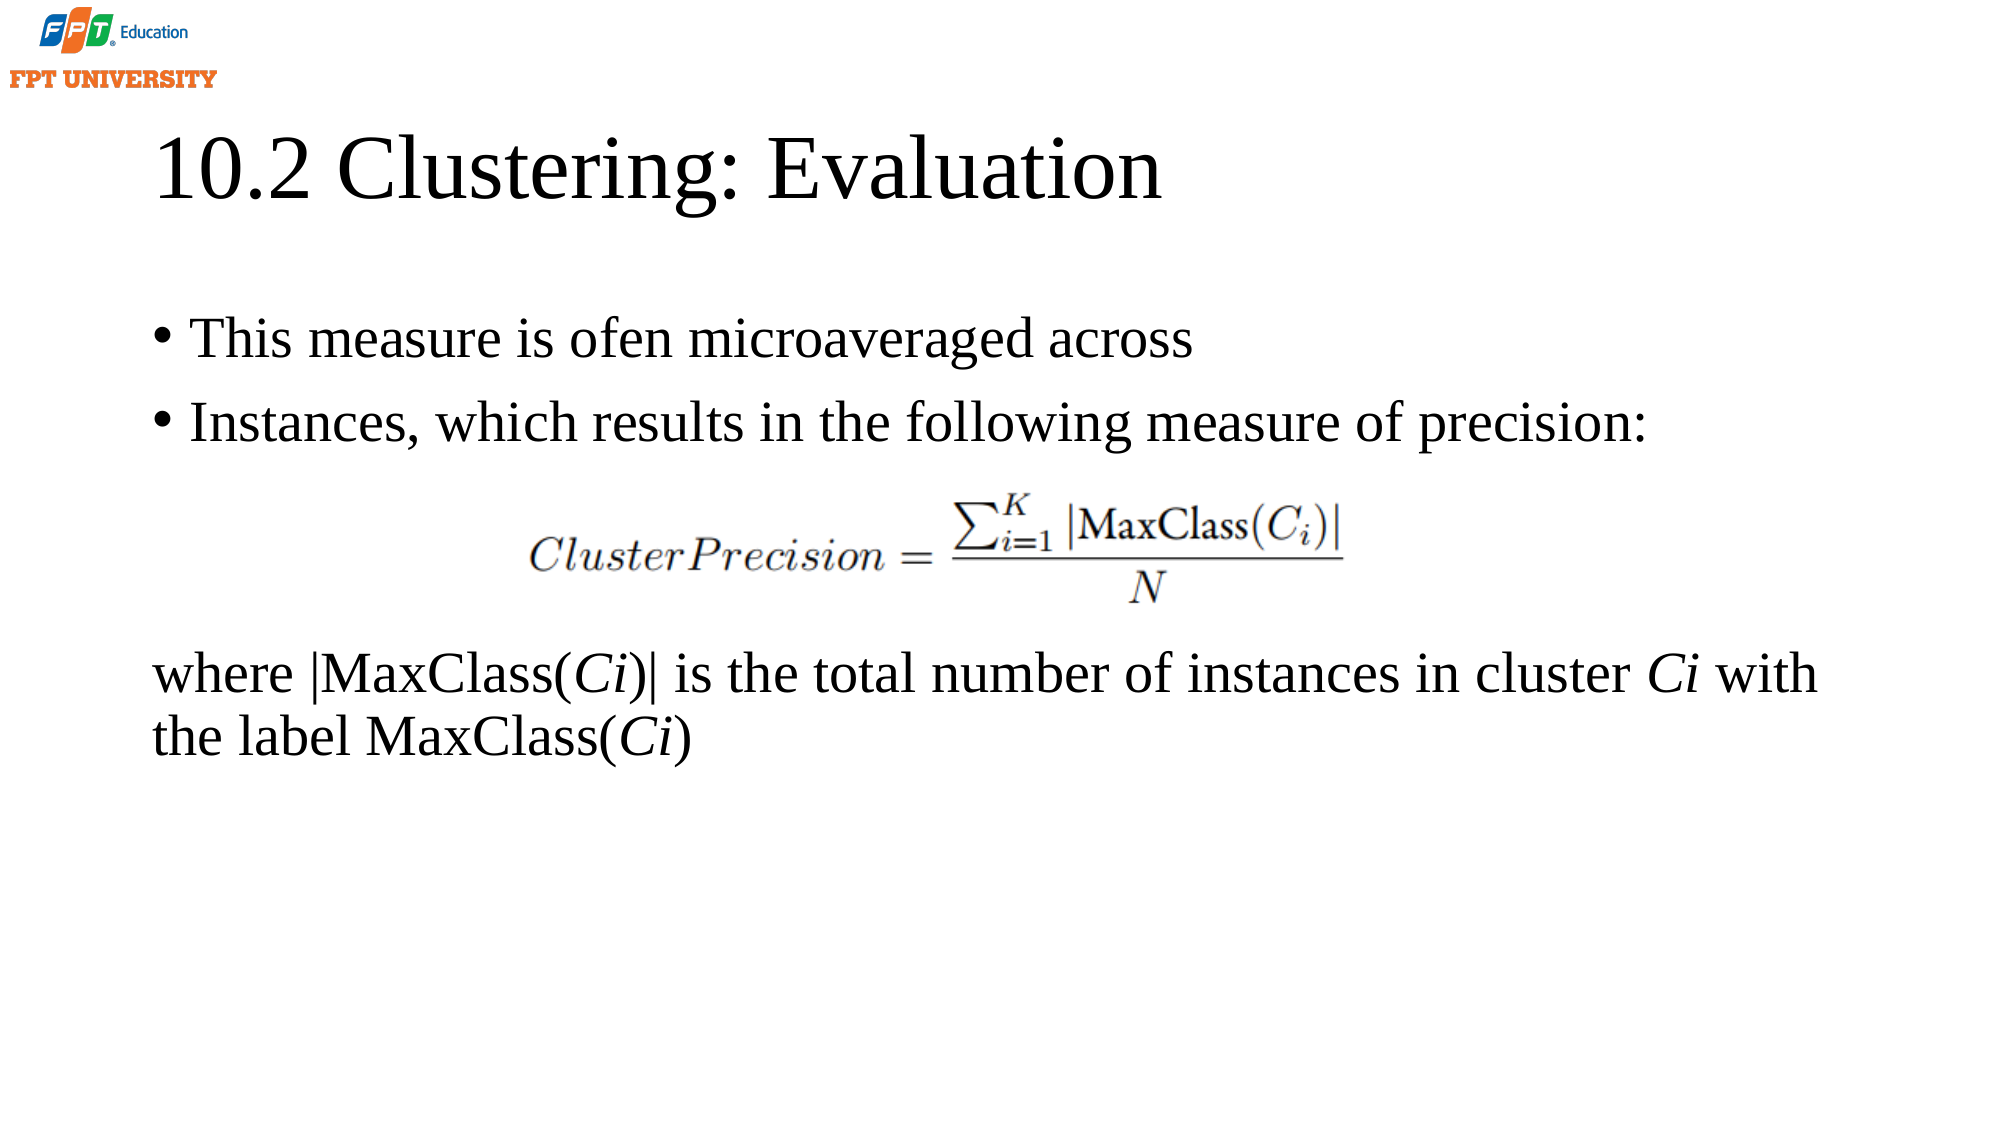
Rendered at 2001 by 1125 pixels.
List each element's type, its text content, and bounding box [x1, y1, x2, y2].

picture [524, 476, 1345, 611]
list This measure is ofen microaveraged across Instances, which results in the following measure of precision: where |MaxClass(Ci)| is the total number of instances in cluster Ci with the label MaxClass(Ci) [137, 299, 1863, 1014]
picture [10, 7, 217, 88]
title 10.2 Clustering: Evaluation [137, 59, 1863, 278]
